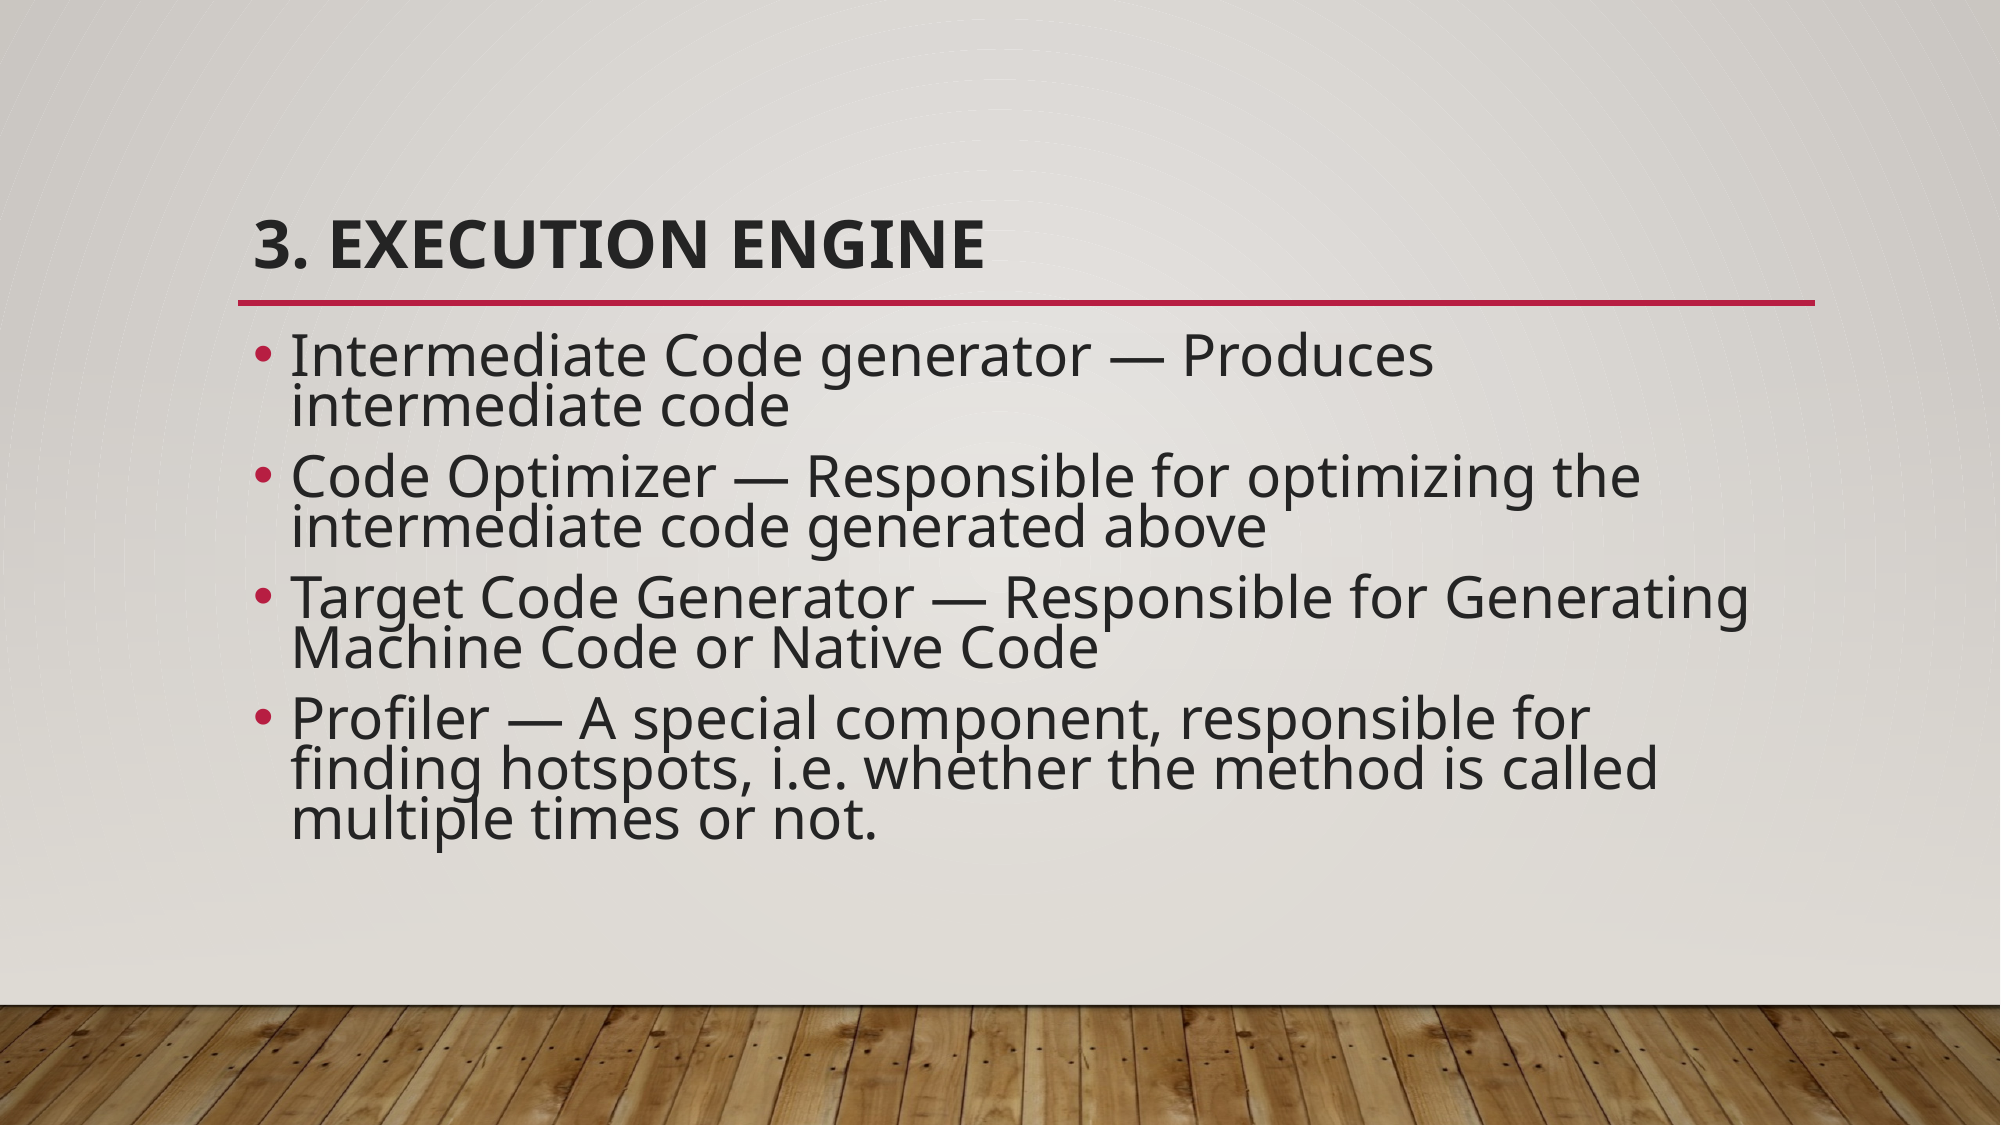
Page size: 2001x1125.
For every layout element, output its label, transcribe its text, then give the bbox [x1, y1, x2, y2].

title 3. Execution Engine [238, 131, 1814, 305]
picture [0, 1005, 2000, 1125]
list Intermediate Code generator — Produces intermediate code Code Optimizer — Responsible for optimizing the intermediate code generated above Target Code Generator — Responsible for Generating Machine Code or Native Code Profiler — A special component, responsible for finding hotspots, i.e. whether the method is called multiple times or not. [238, 330, 1814, 897]
